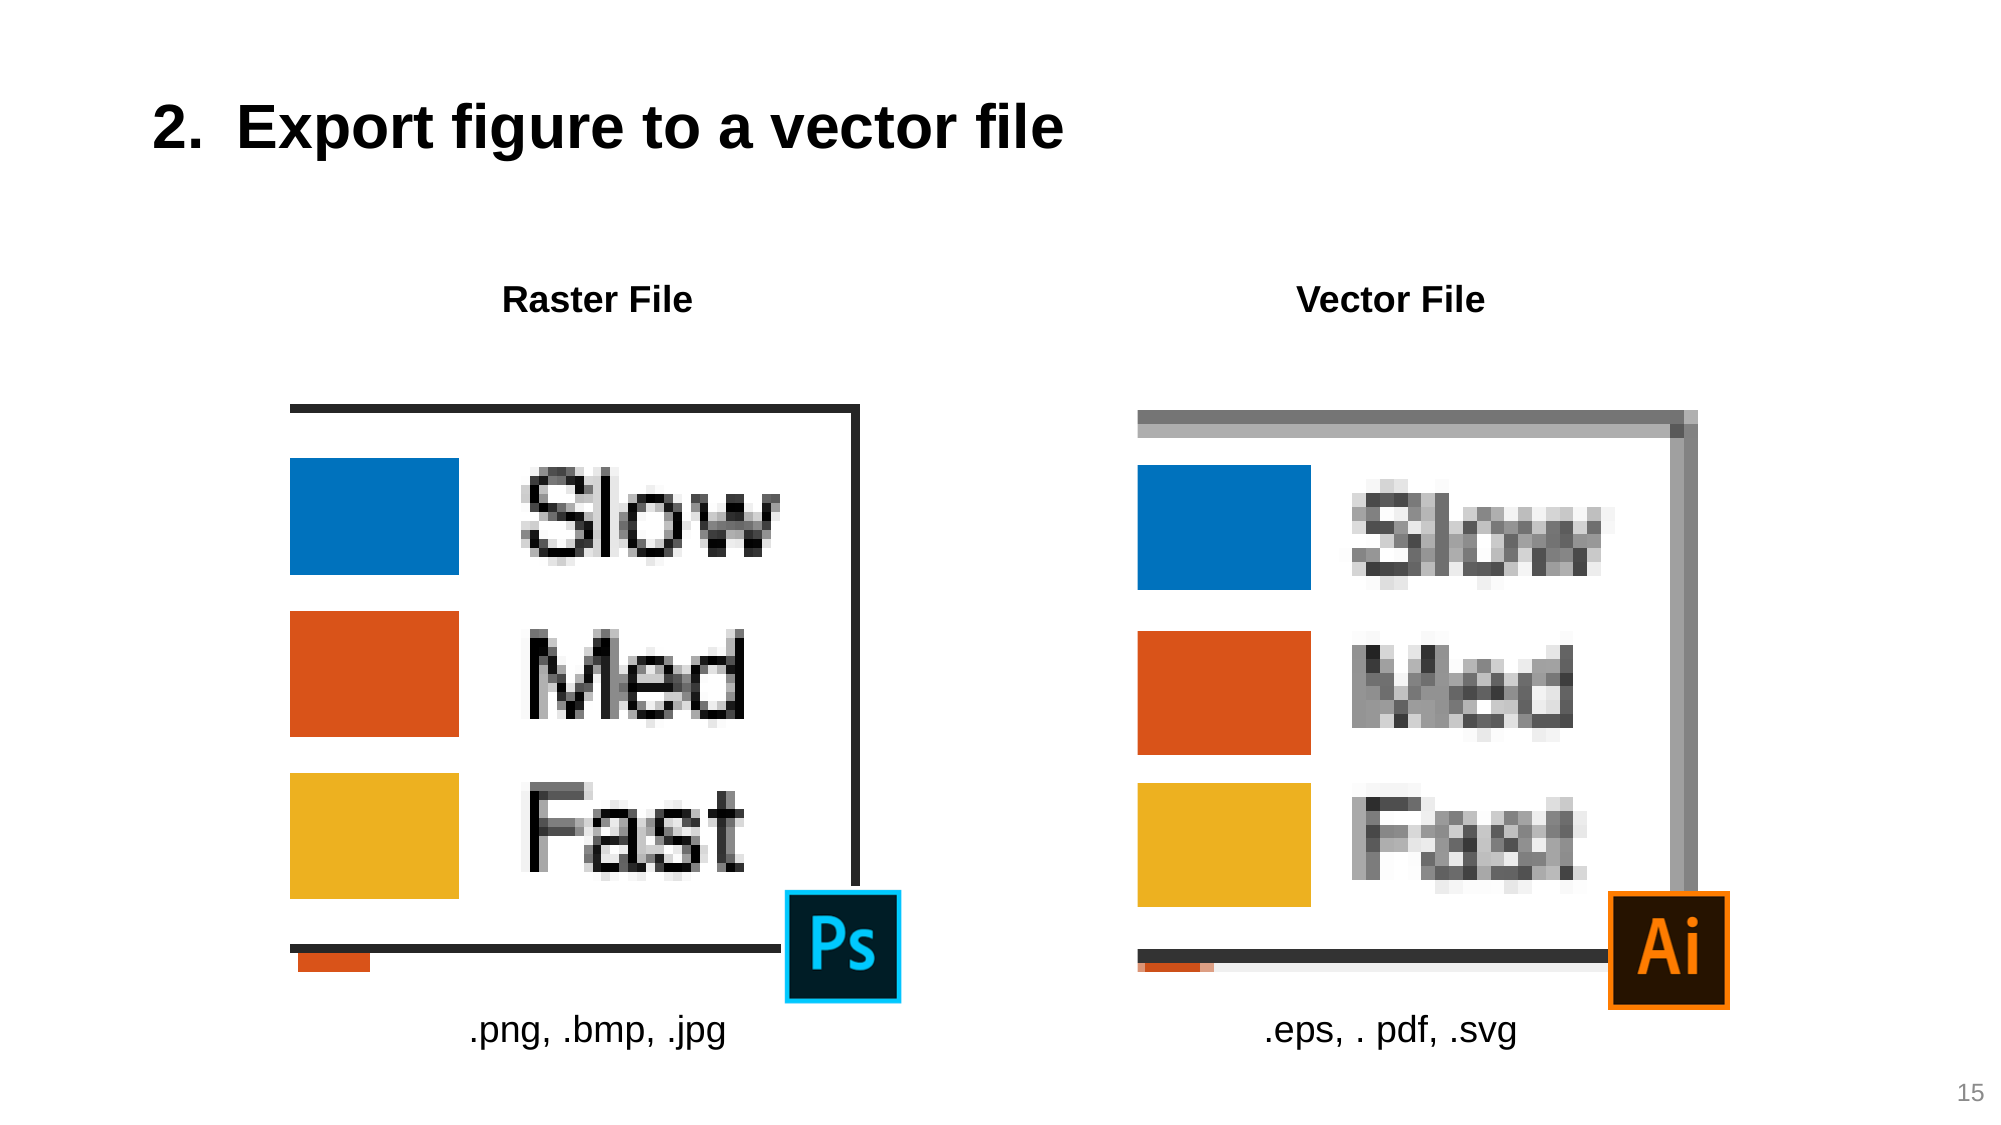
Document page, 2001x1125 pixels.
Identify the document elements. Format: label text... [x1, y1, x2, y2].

title Export figure to a vector file [137, 78, 1863, 179]
picture [780, 886, 903, 1010]
picture [1608, 891, 1730, 1010]
slide_number 15 [1933, 1061, 2000, 1122]
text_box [290, 267, 1710, 1059]
